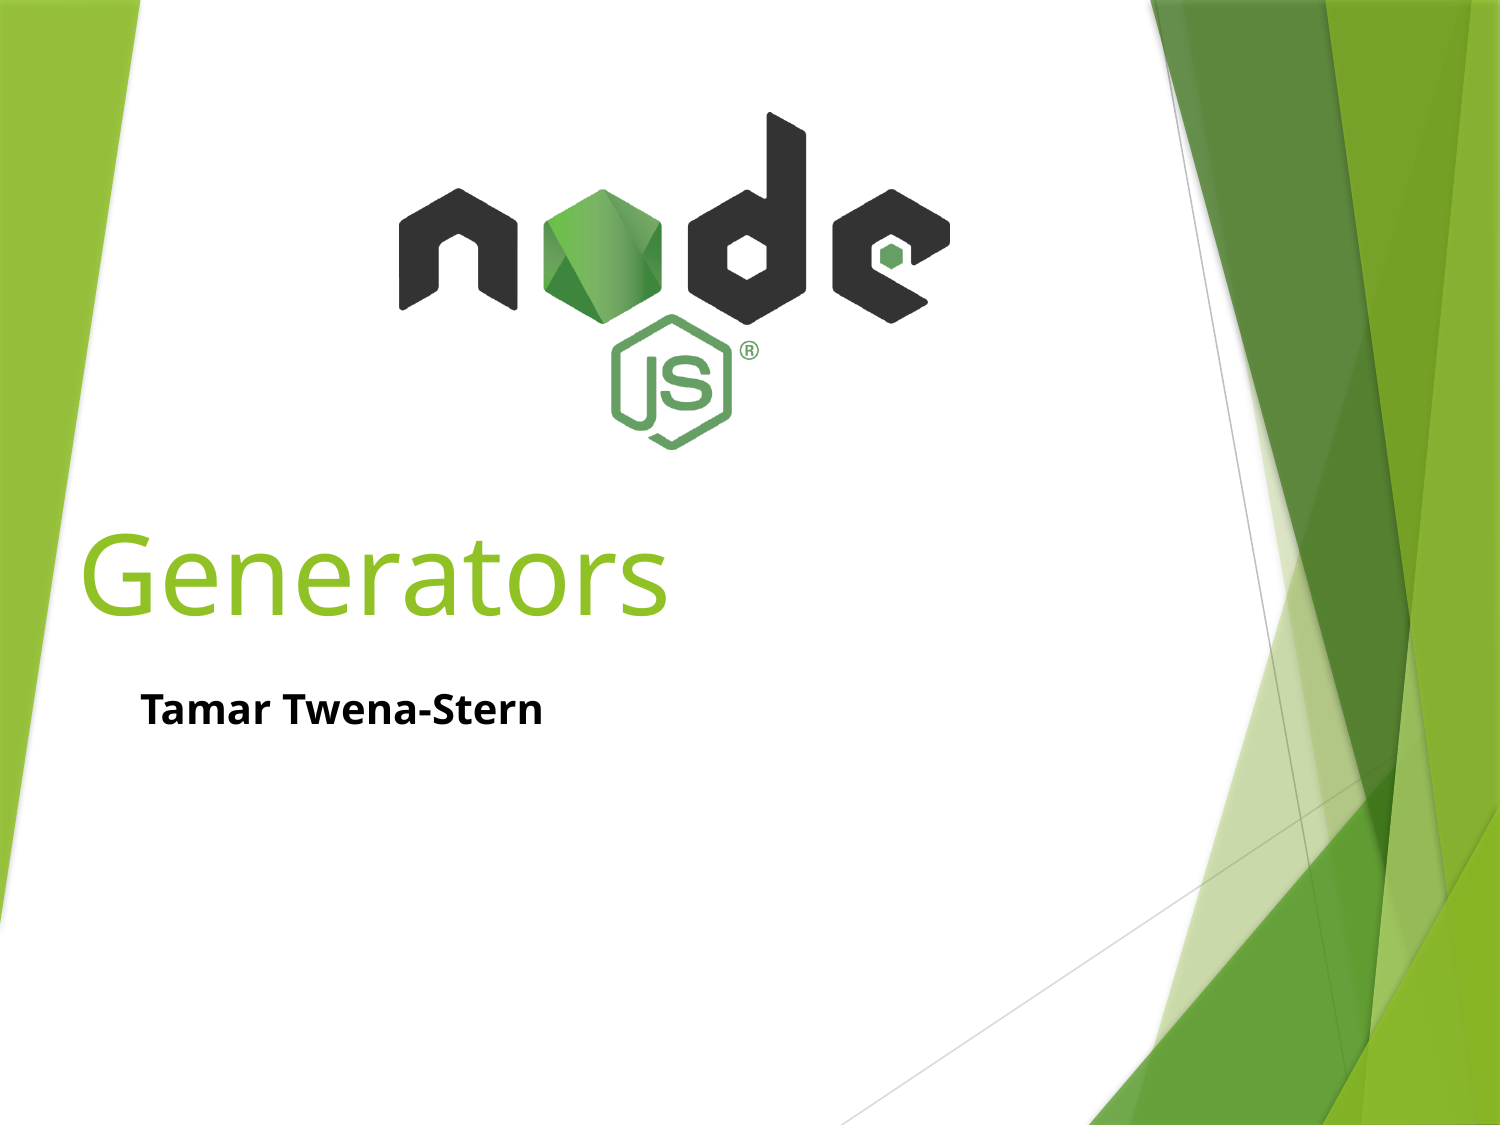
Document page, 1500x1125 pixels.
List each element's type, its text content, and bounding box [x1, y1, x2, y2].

title Generators [62, 375, 1201, 646]
picture [399, 111, 951, 450]
subtitle Tamar Twena-Stern [125, 675, 563, 855]
